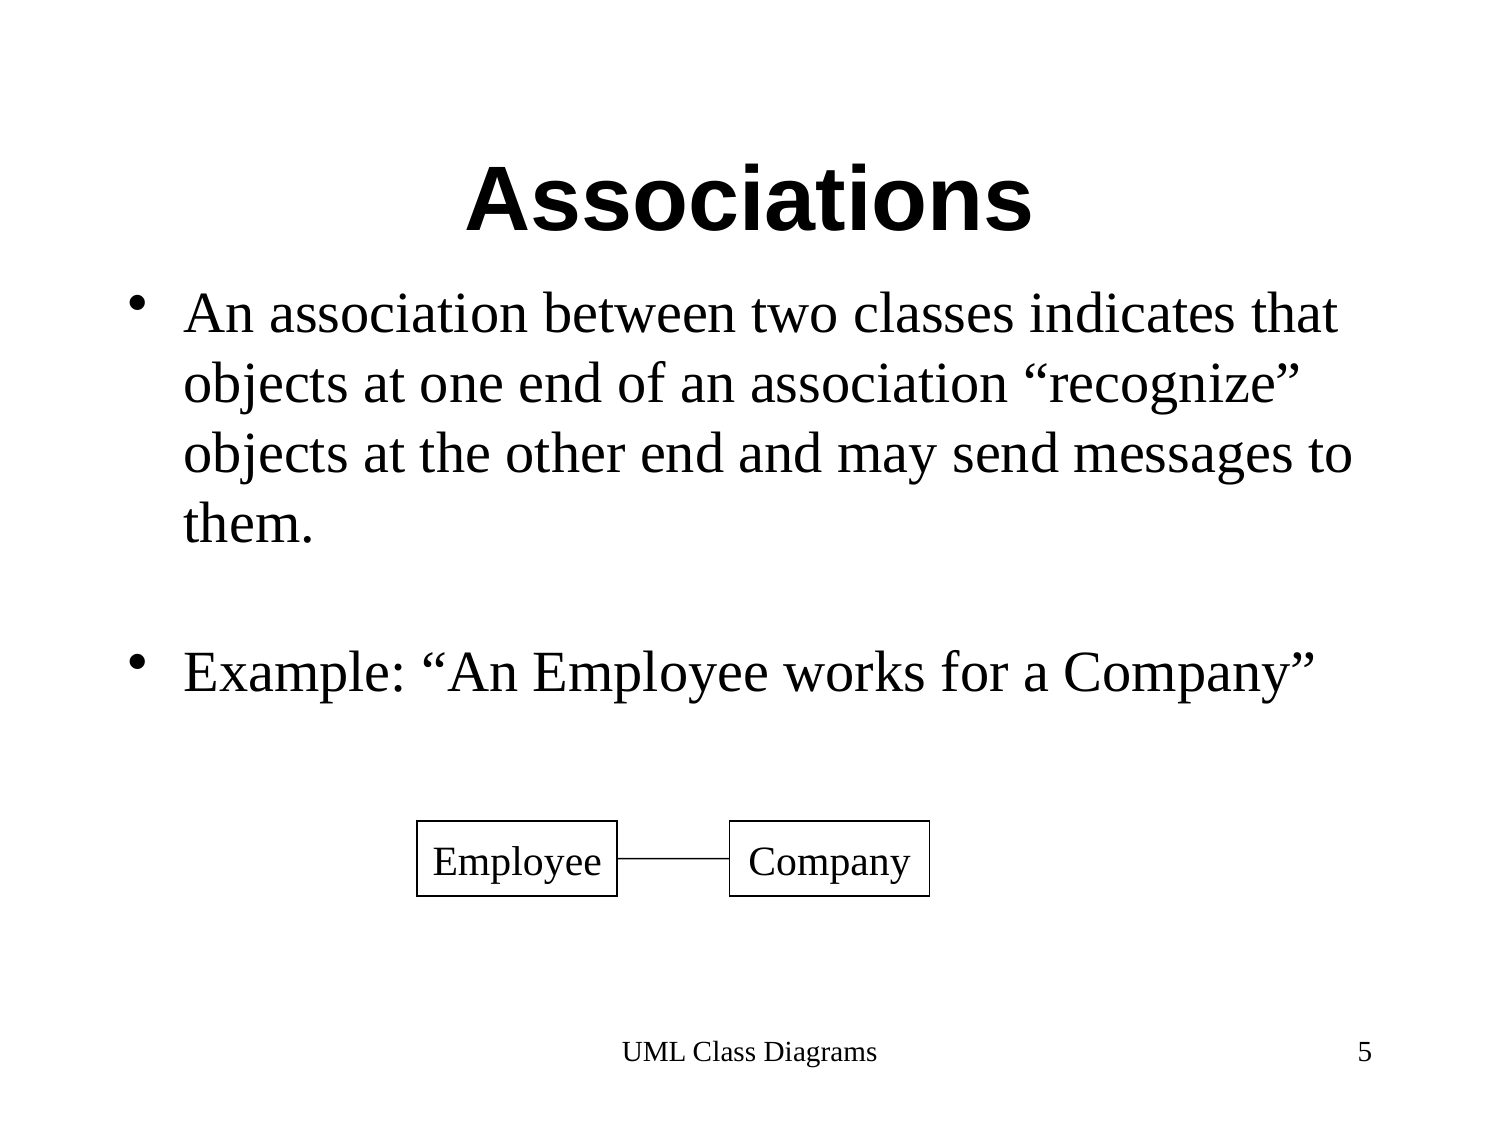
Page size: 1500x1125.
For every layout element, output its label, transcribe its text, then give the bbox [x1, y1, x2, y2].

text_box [416, 820, 930, 897]
slide_number 5 [1074, 1025, 1388, 1100]
footer UML Class Diagrams [512, 1025, 988, 1100]
list An association between two classes indicates that objects at one end of an association “recognize” objects at the other end and may send messages to them. Example: “An Employee works for a Company” [112, 266, 1388, 755]
title Associations [112, 99, 1388, 266]
